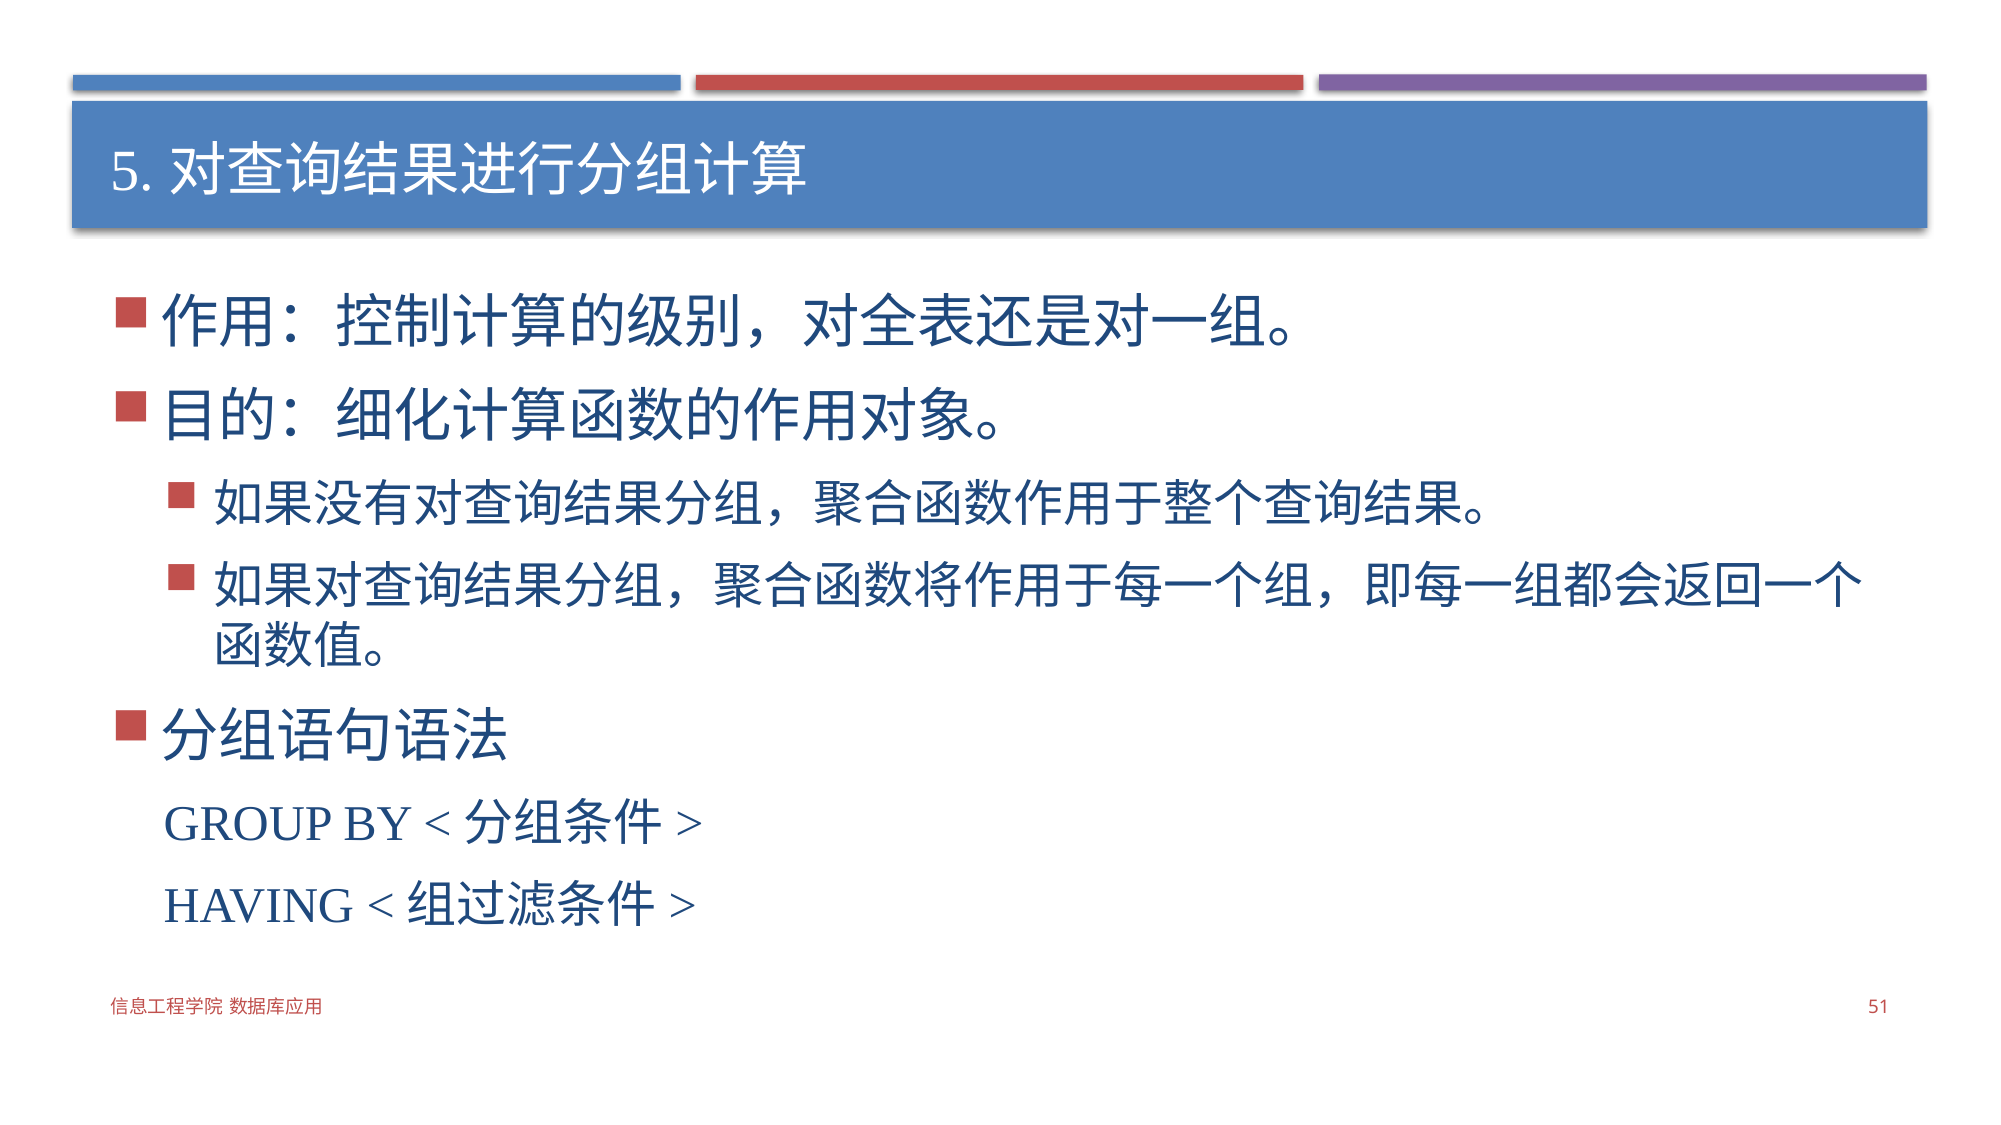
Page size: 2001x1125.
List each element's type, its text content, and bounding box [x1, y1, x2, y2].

footer 信息工程学院 数据库应用 [95, 976, 1230, 1037]
list 作用：控制计算的级别，对全表还是对一组。 目的：细化计算函数的作用对象。 如果没有对查询结果分组，聚合函数作用于整个查询结果。 如果对查询结果分组，聚合函数将作用于每一个组，即每一组都会返回一个函数值。 分组语句语法 GROUP BY <分组条件> HAVING <组过滤条件> [95, 256, 1905, 962]
slide_number 51 [1732, 977, 1905, 1037]
title 5.对查询结果进行分组计算 [95, 115, 1905, 210]
